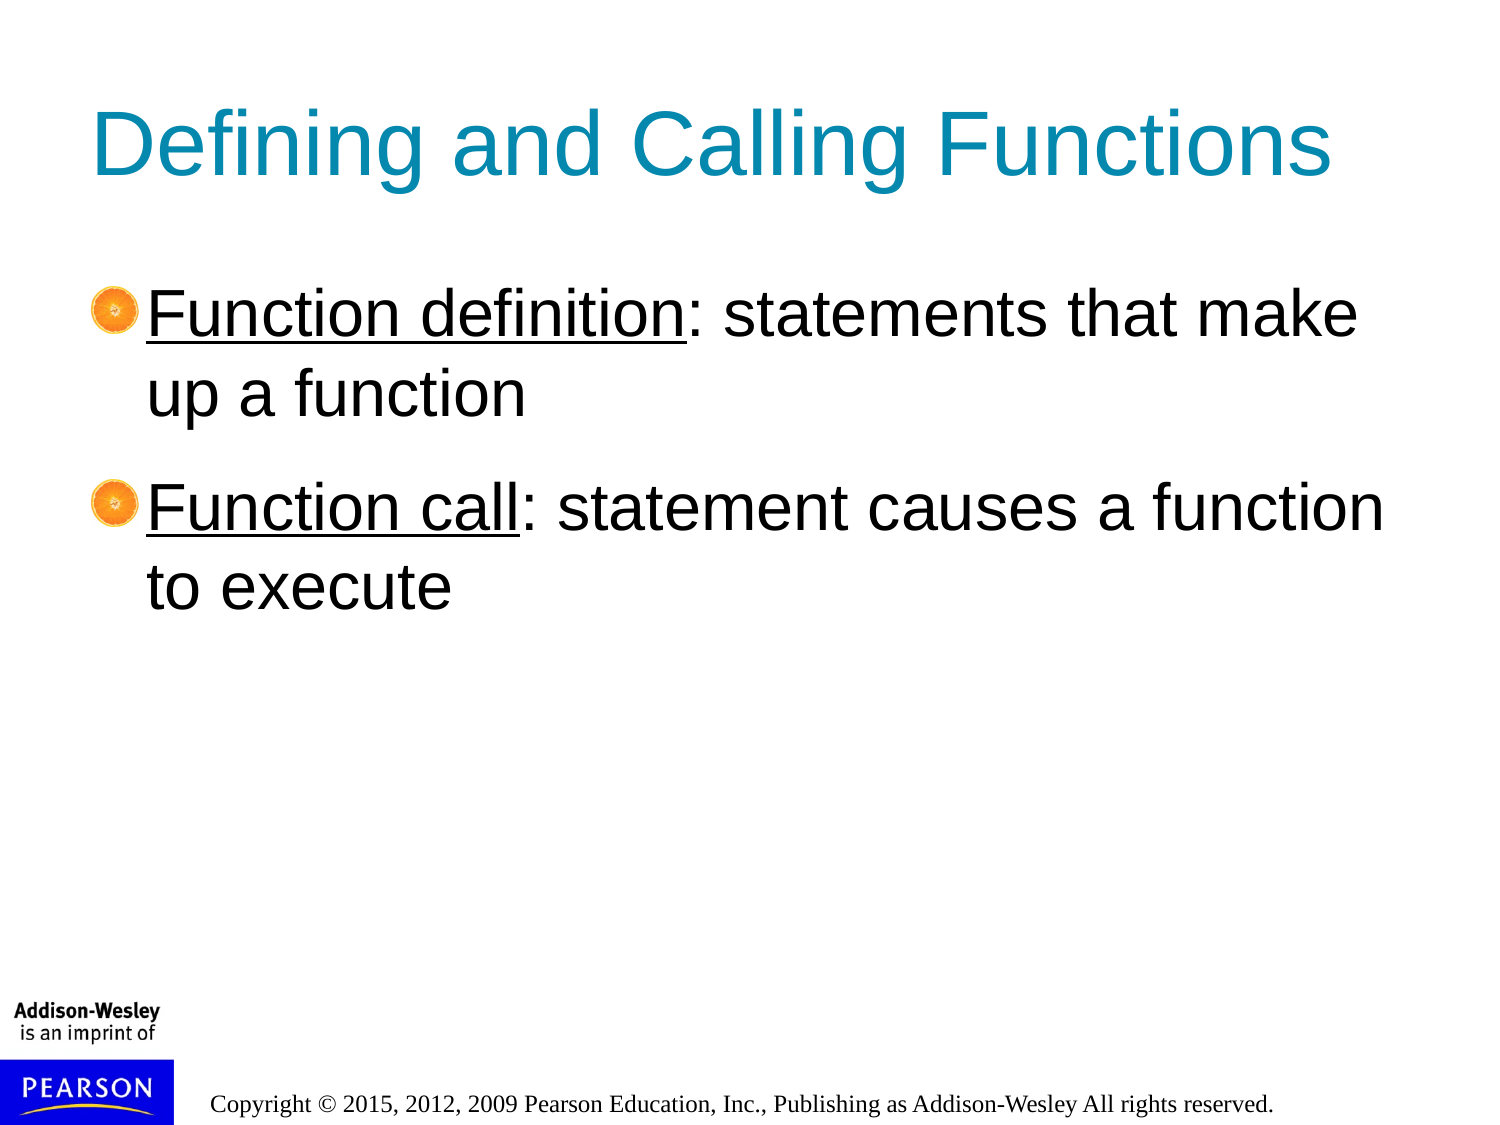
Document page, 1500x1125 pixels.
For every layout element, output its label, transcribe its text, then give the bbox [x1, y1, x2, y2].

picture [90, 479, 139, 527]
list Function definition: statements that make up a function Function call: statement causes a function to execute [75, 262, 1425, 1005]
picture [0, 994, 174, 1125]
title Defining and Calling Functions [75, 45, 1425, 233]
picture [90, 286, 139, 334]
